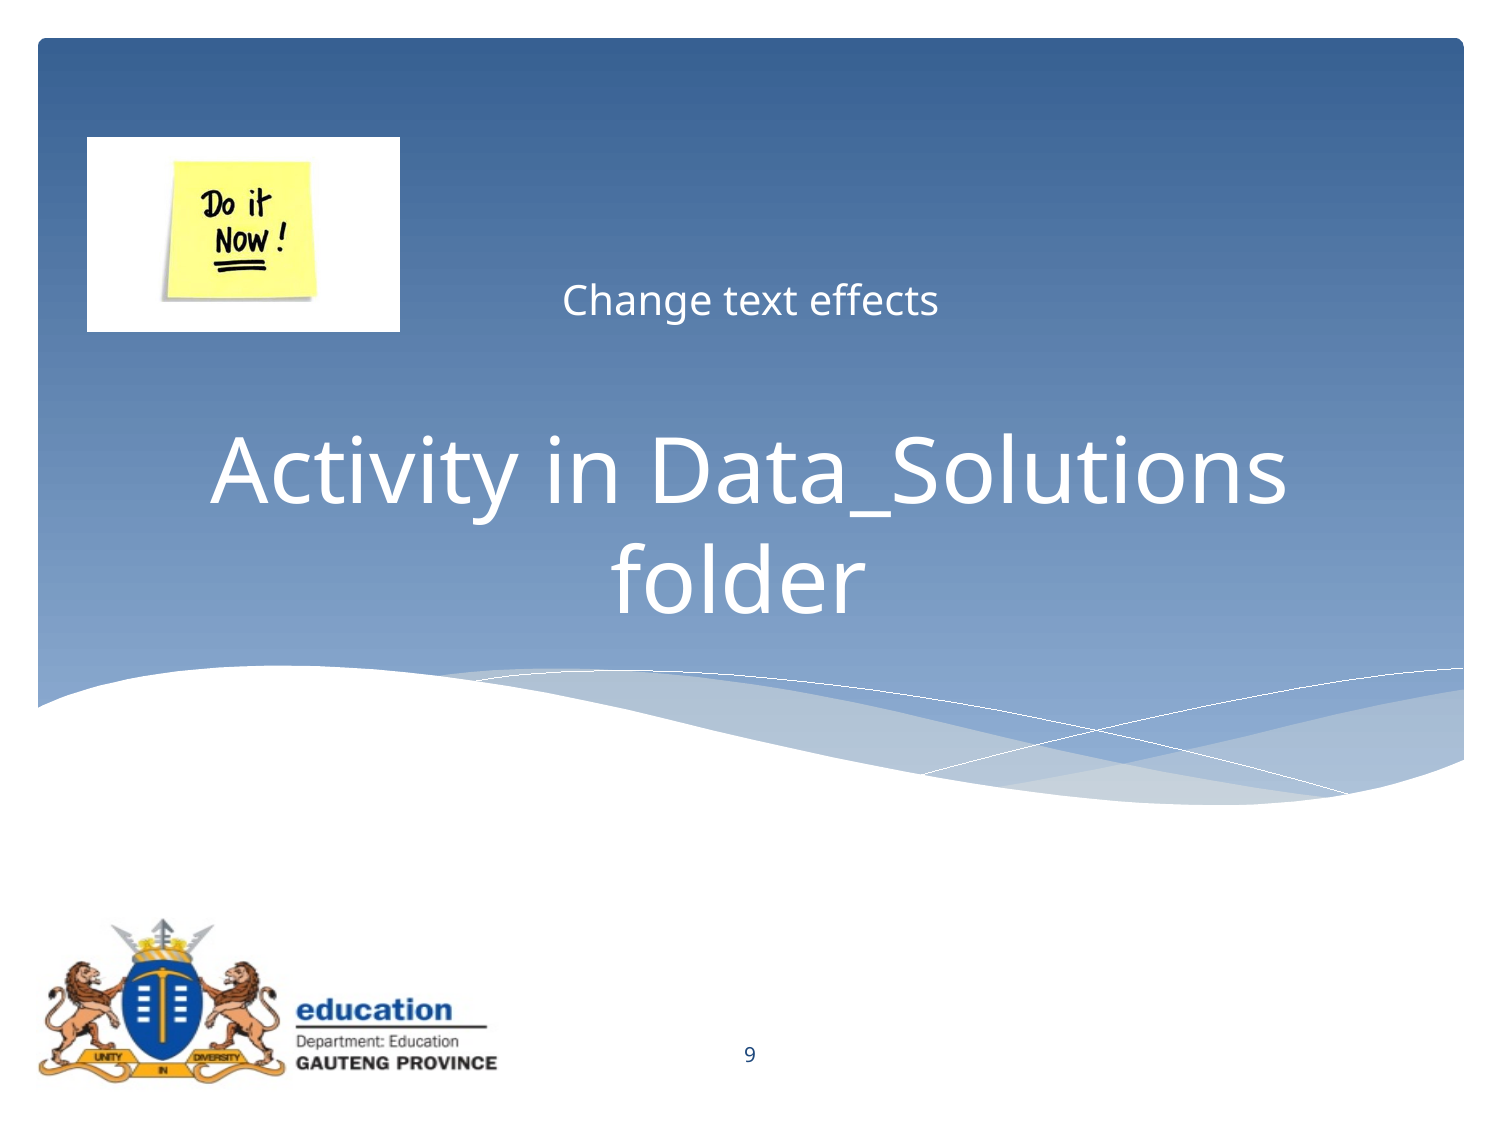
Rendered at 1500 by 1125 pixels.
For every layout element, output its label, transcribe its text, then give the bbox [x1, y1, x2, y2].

picture [36, 917, 513, 1097]
list Change text effects [224, 235, 1278, 390]
title Activity in Data_Solutions folder [113, 404, 1389, 655]
picture [87, 137, 401, 333]
slide_number 9 [654, 1025, 846, 1086]
